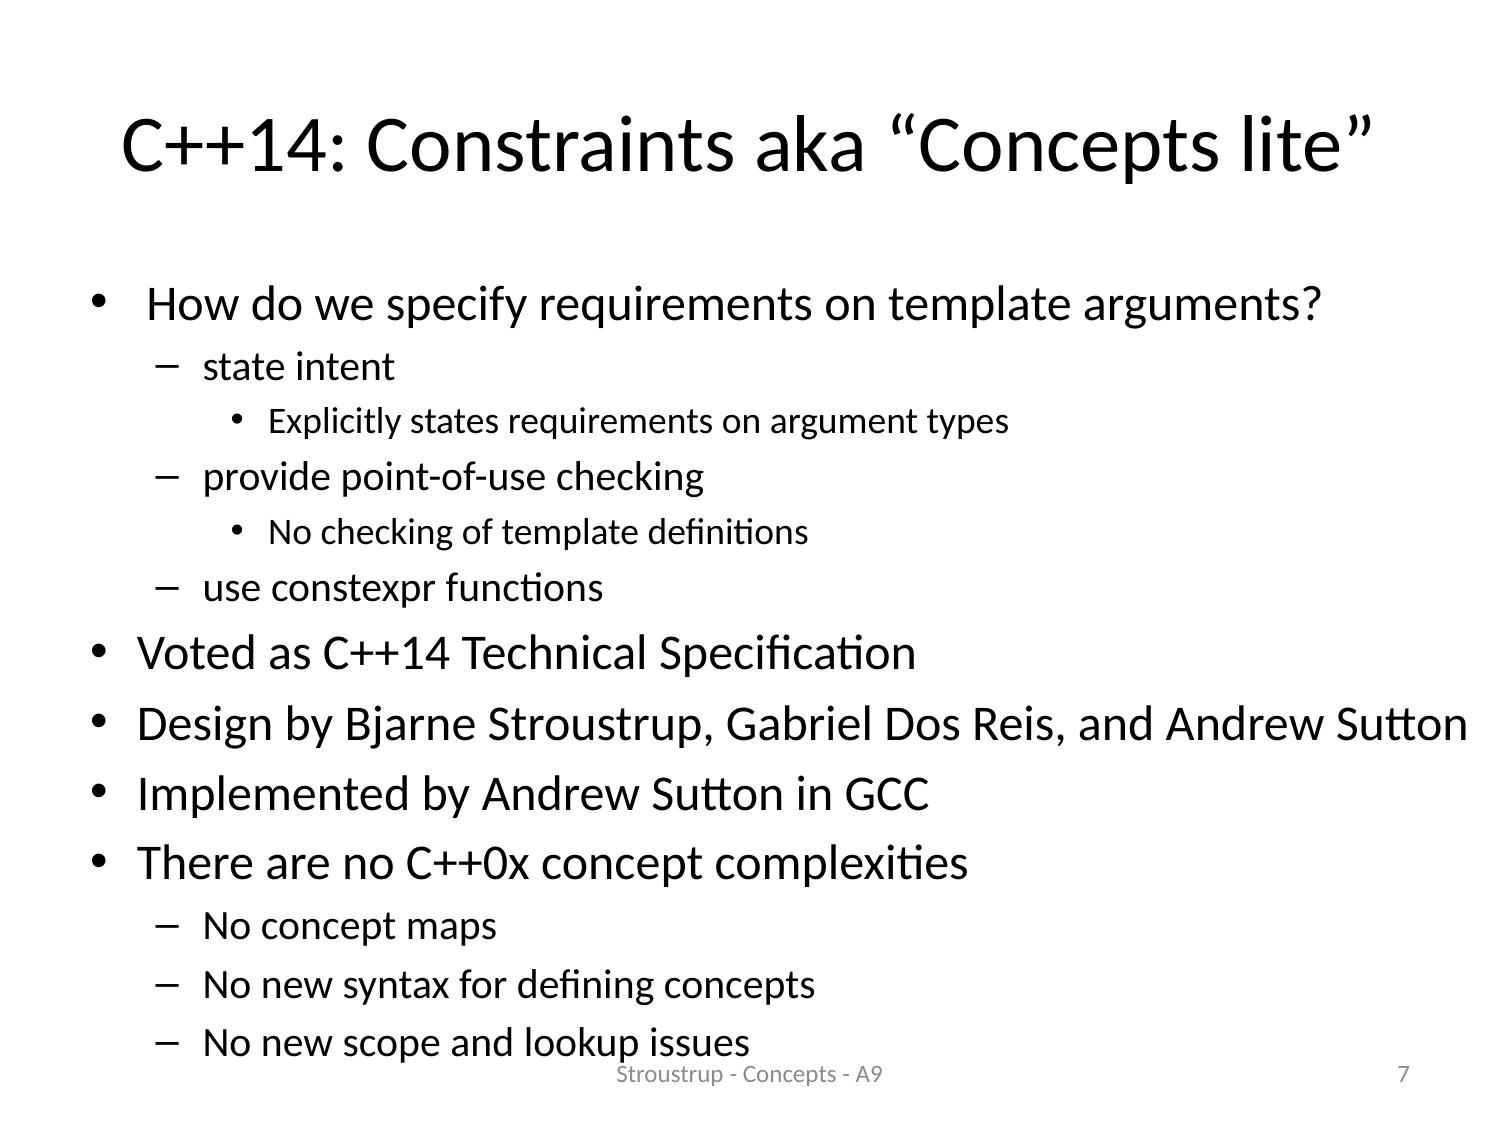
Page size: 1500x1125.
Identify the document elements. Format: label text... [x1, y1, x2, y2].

footer Stroustrup - Concepts - A9 [512, 1042, 988, 1103]
list How do we specify requirements on template arguments? state intent Explicitly states requirements on argument types provide point-of-use checking No checking of template definitions use constexpr functions Voted as C++14 Technical Specification Design by Bjarne Stroustrup, Gabriel Dos Reis, and Andrew Sutton Implemented by Andrew Sutton in GCC There are no C++0x concept complexities No concept maps No new syntax for defining concepts No new scope and lookup issues [75, 262, 1500, 1005]
title C++14: Constraints aka “Concepts lite” [75, 45, 1425, 233]
slide_number 7 [1074, 1042, 1425, 1103]
